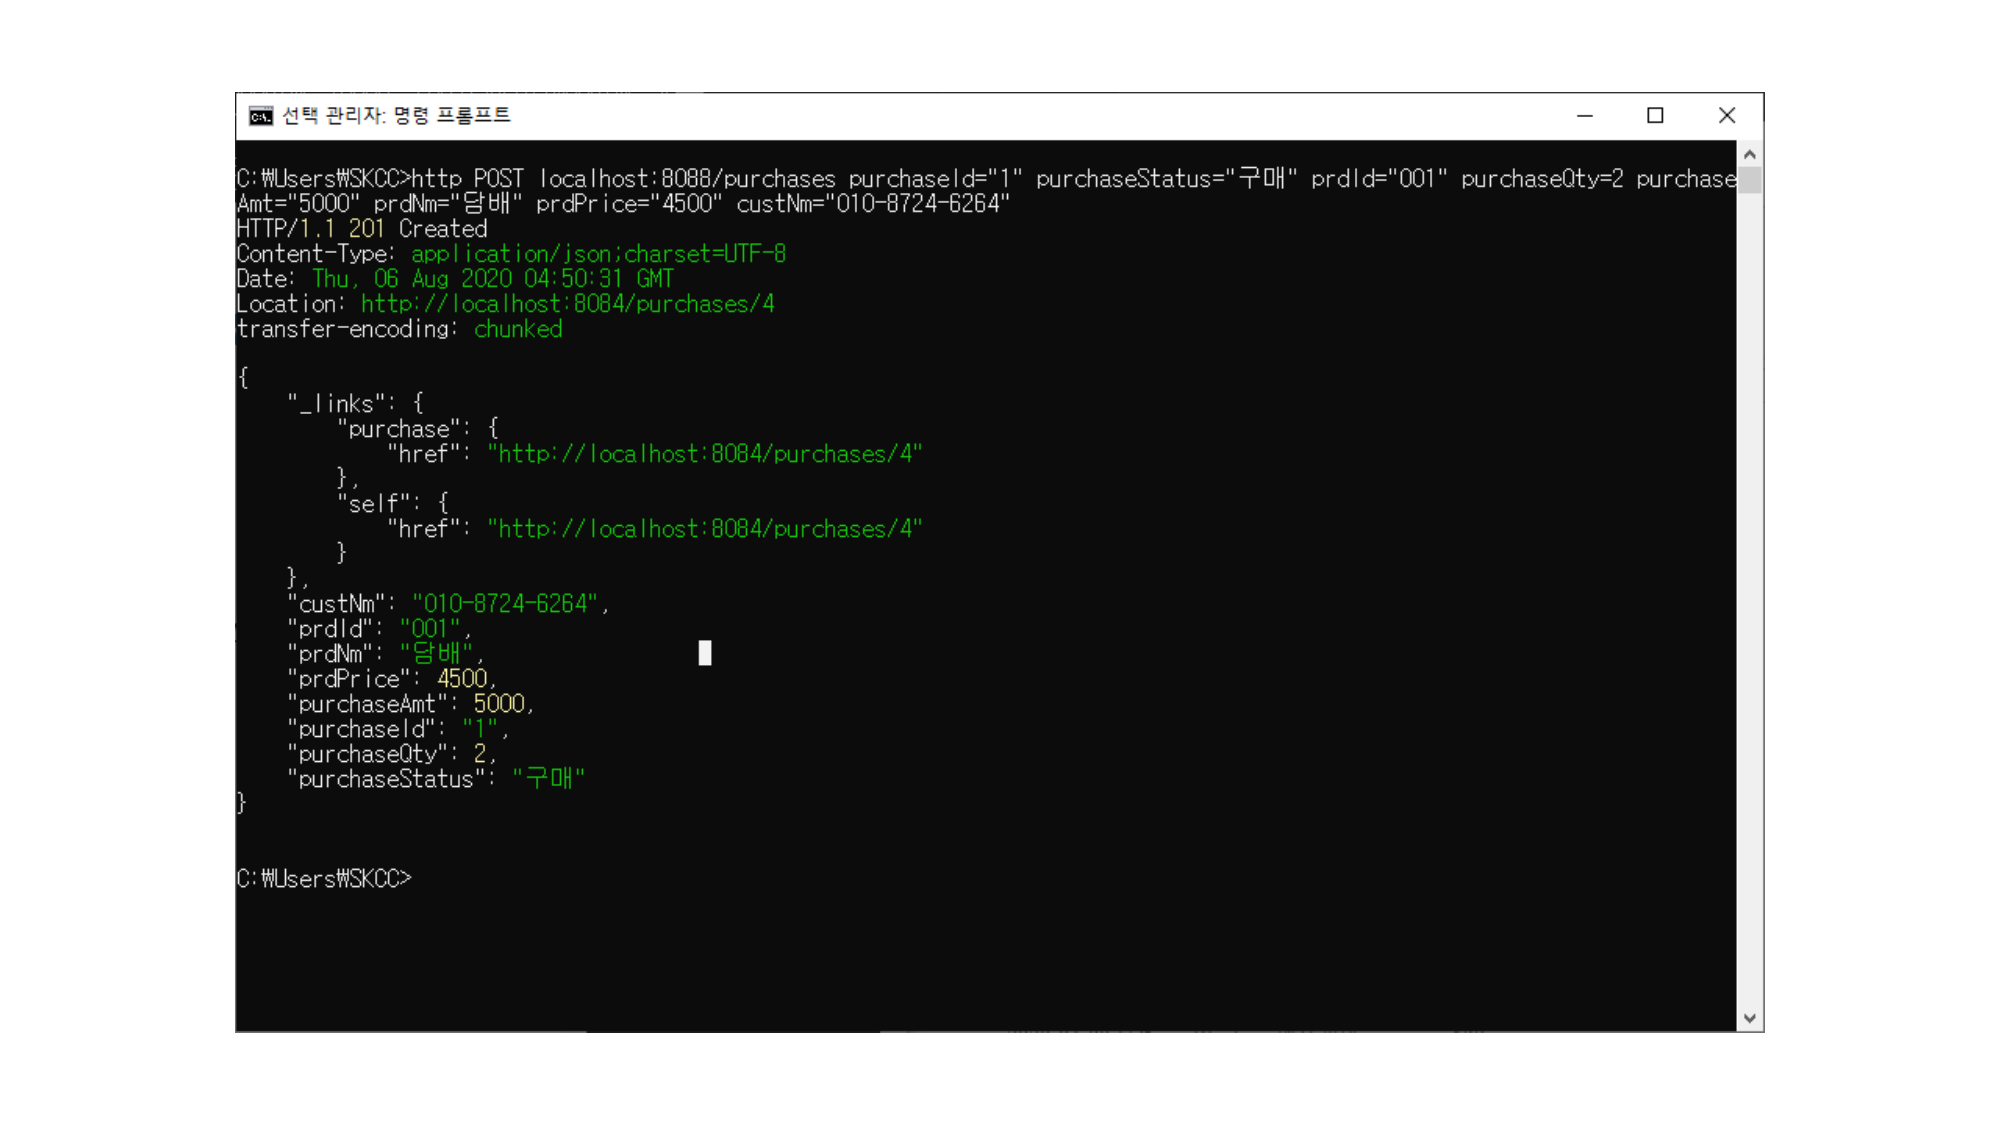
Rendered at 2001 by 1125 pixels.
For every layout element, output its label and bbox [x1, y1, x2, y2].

picture [235, 92, 1765, 1033]
